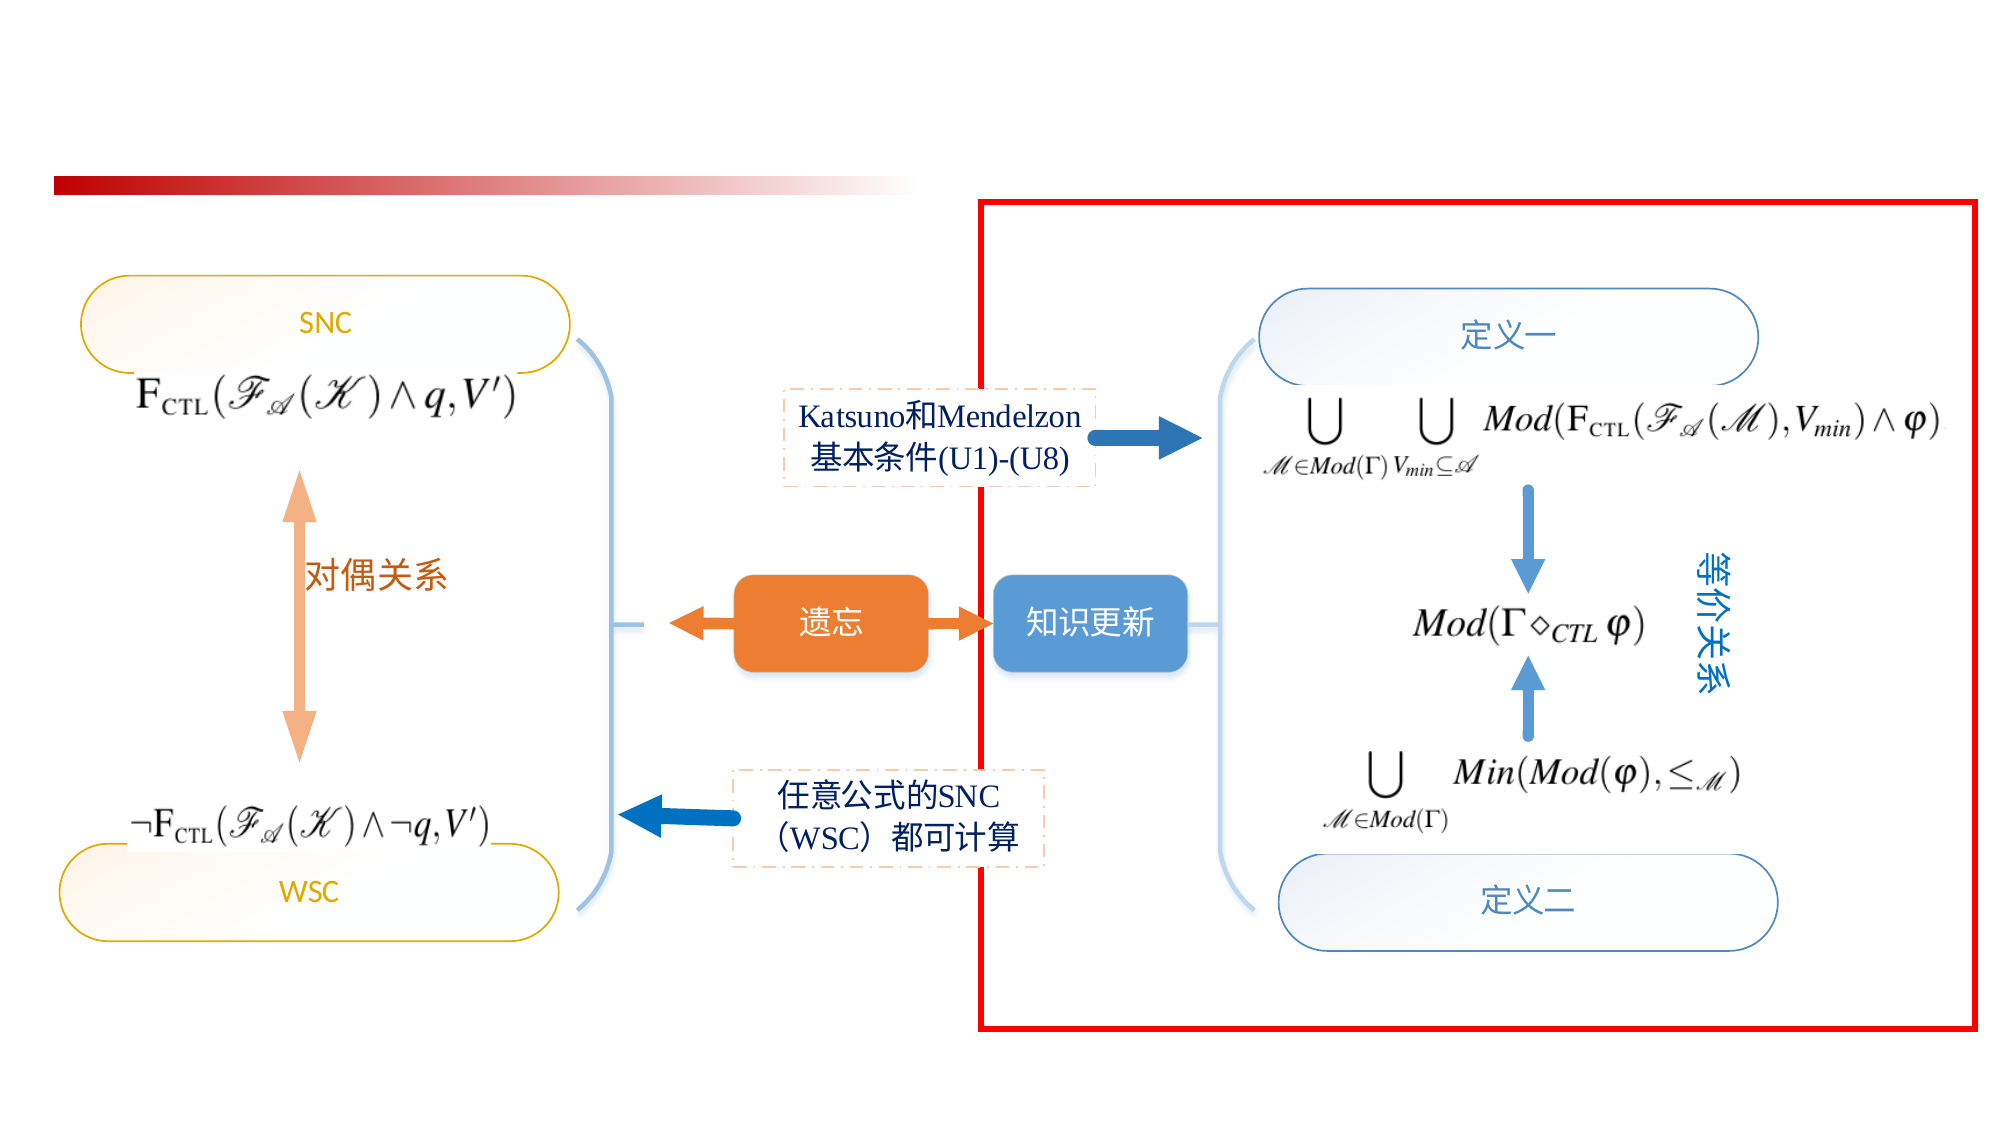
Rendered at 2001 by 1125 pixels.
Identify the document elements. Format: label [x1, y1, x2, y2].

text_box [980, 201, 1976, 1030]
list [54, 270, 1947, 955]
